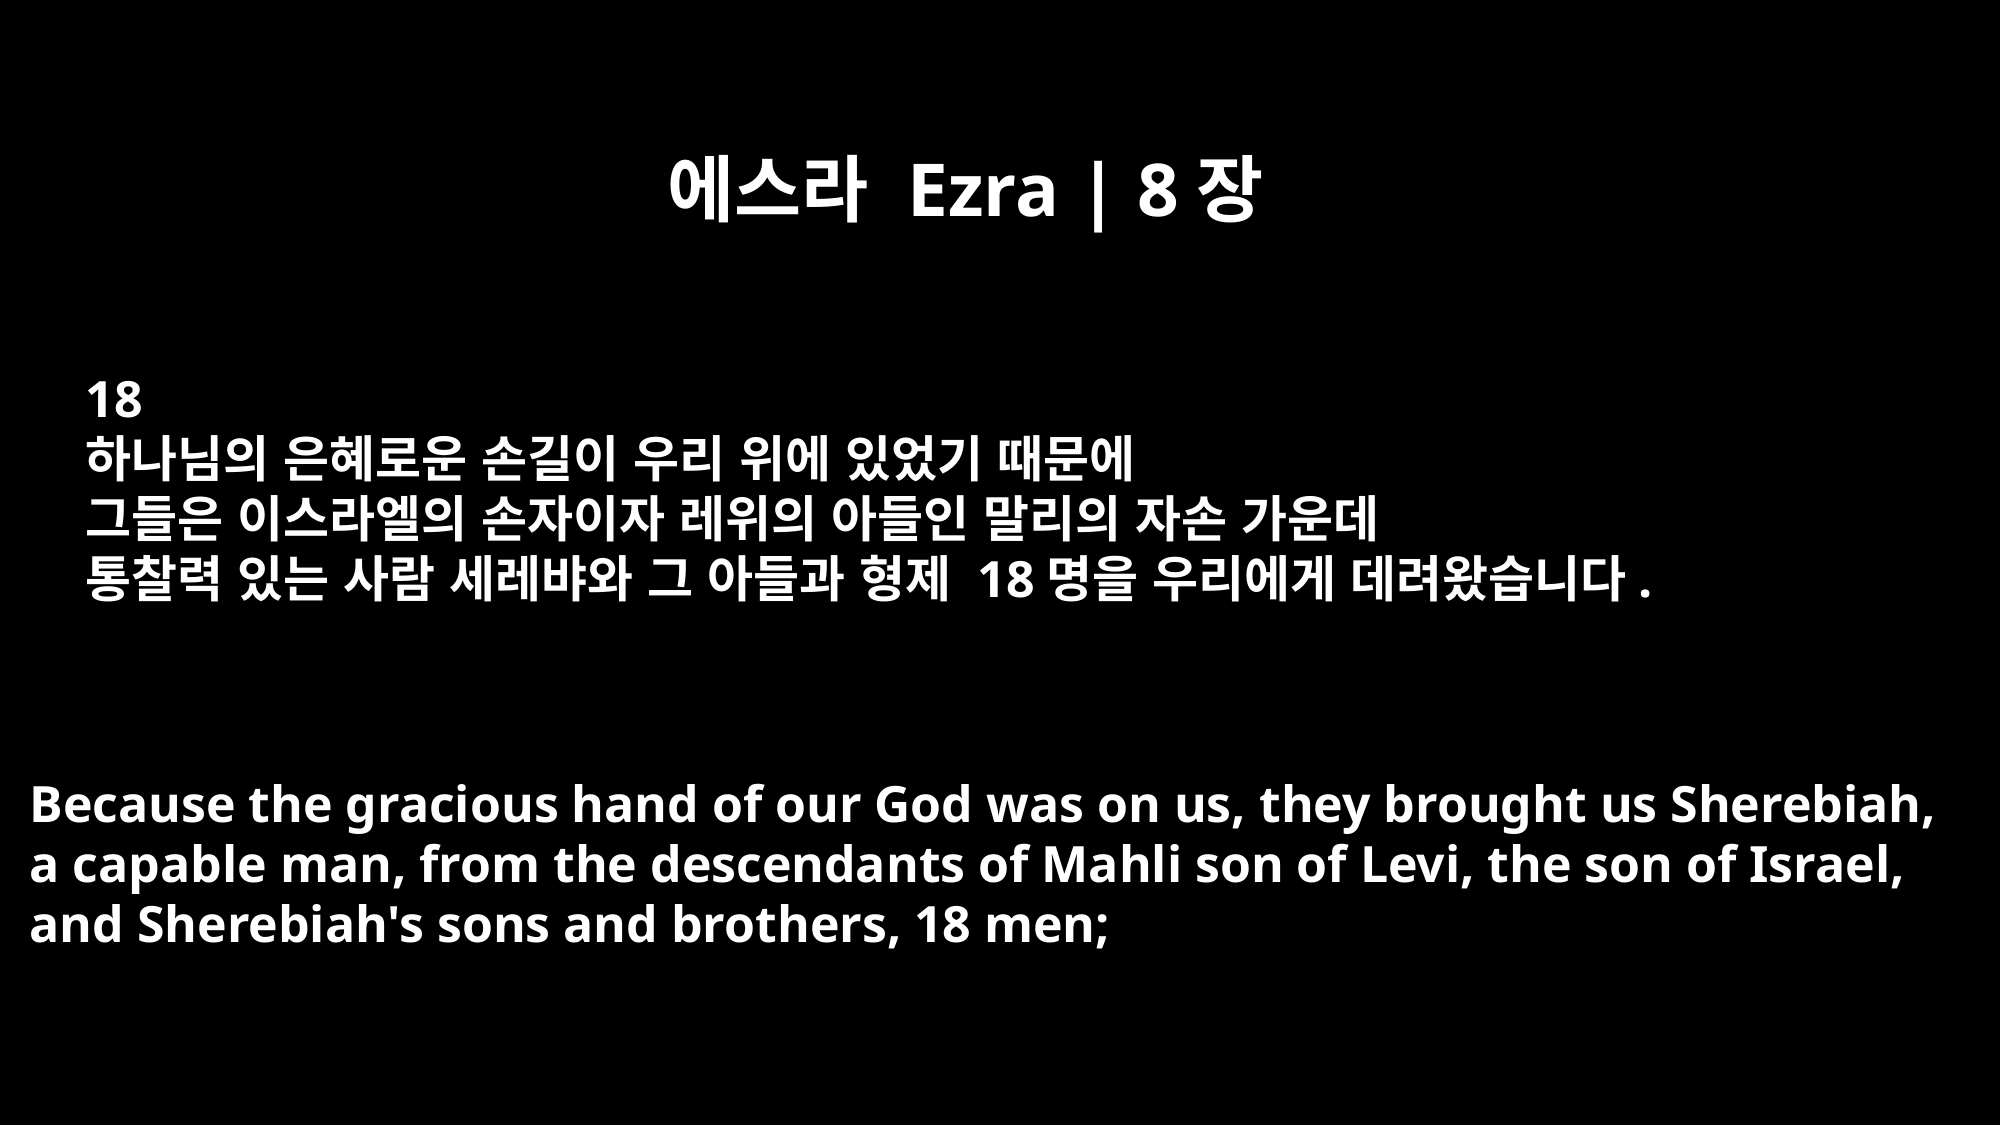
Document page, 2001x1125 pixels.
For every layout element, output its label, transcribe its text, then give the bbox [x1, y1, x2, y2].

text_box 18 하나님의 은혜로운 손길이 우리 위에 있었기 때문에 그들은 이스라엘의 손자이자 레위의 아들인 말리의 자손 가운데 통찰력 있는 사람 세레뱌와 그 아들과 형제 18명을 우리에게 데려왔습니다. [71, 359, 1668, 615]
text_box Because the gracious hand of our God was on us, they brought us Sherebiah, a capable man, from the descendants of Mahli son of Levi, the son of Israel, and Sherebiah's sons and brothers, 18 men; [14, 764, 1951, 960]
text_box 에스라 Ezra | 8장 [652, 136, 1280, 239]
